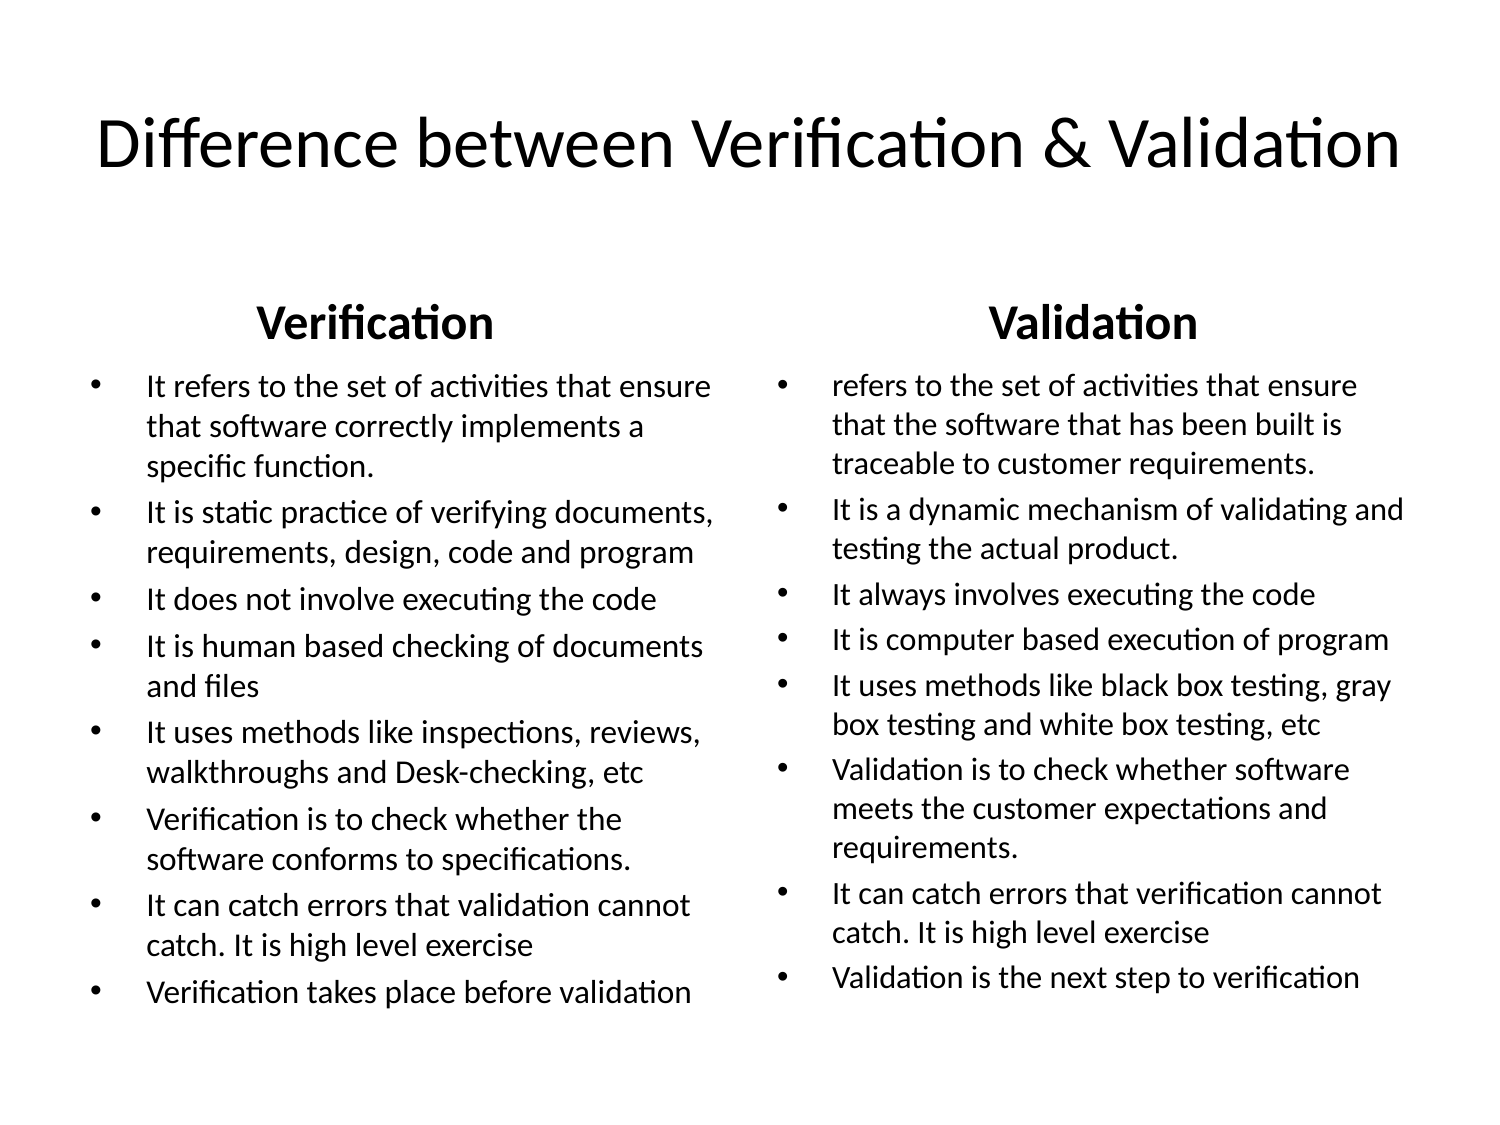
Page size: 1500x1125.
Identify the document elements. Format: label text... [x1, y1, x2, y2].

title Difference between Verification & Validation [75, 45, 1425, 233]
list It refers to the set of activities that ensure that software correctly implements a specific function. It is static practice of verifying documents, requirements, design, code and program It does not involve executing the code It is human based checking of documents and files It uses methods like inspections, reviews, walkthroughs and Desk-checking, etc Verification is to check whether the software conforms to specifications. It can catch errors that validation cannot catch. It is high level exercise Verification takes place before validation [75, 356, 738, 1005]
list refers to the set of activities that ensure that the software that has been built is traceable to customer requirements. It is a dynamic mechanism of validating and testing the actual product. It always involves executing the code It is computer based execution of program It uses methods like black box testing, gray box testing and white box testing, etc Validation is to check whether software meets the customer expectations and requirements. It can catch errors that verification cannot catch. It is high level exercise Validation is the next step to verification [761, 356, 1425, 1005]
list Verification [75, 251, 738, 356]
list Validation [761, 251, 1425, 356]
